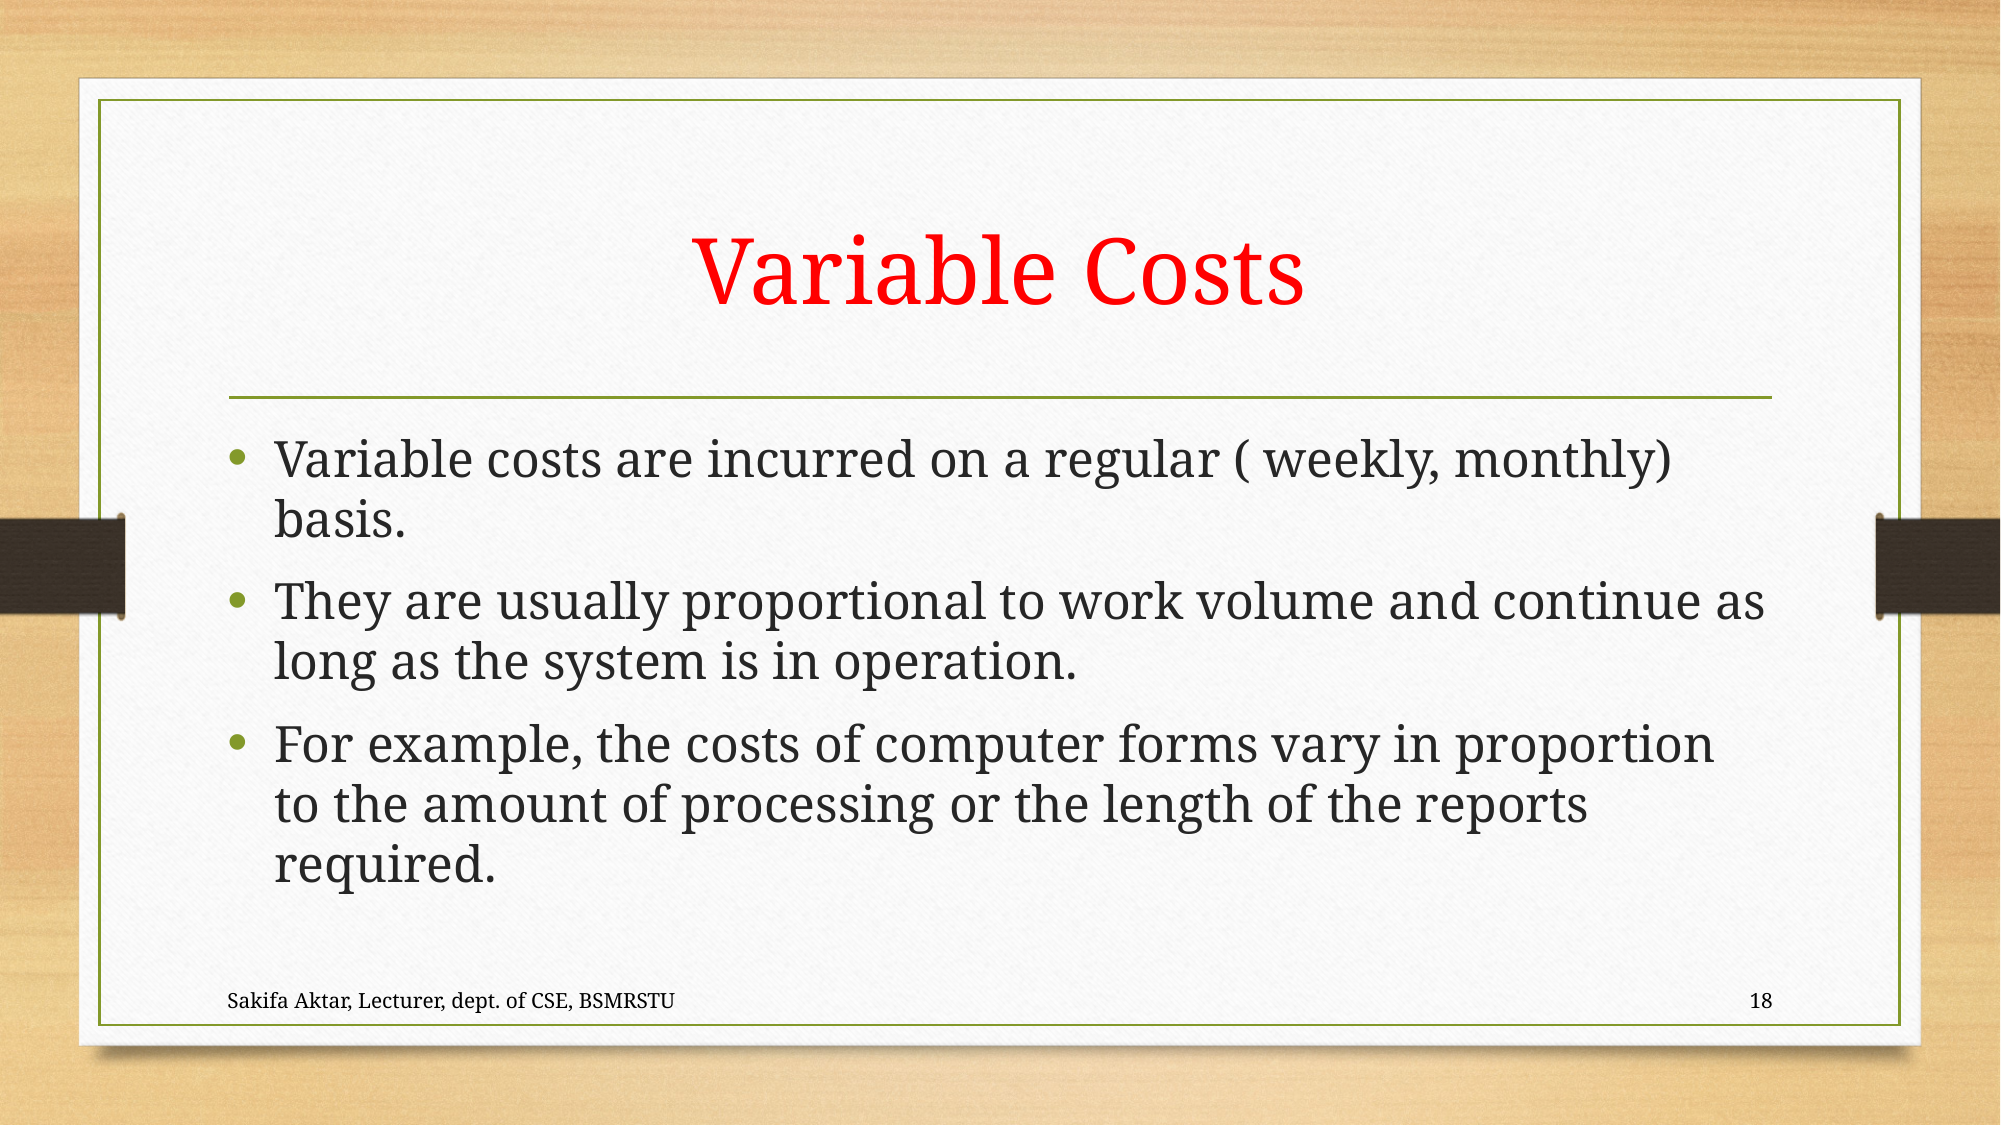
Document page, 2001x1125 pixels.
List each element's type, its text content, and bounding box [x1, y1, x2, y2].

title Variable Costs [212, 161, 1788, 375]
picture [0, 0, 2001, 1125]
slide_number 18 [1698, 979, 1788, 1025]
list Variable costs are incurred on a regular ( weekly, monthly) basis. They are usually proportional to work volume and continue as long as the system is in operation. For example, the costs of computer forms vary in proportion to the amount of processing or the length of the reports required. [212, 419, 1788, 964]
footer Sakifa Aktar, Lecturer, dept. of CSE, BSMRSTU [212, 979, 1411, 1025]
